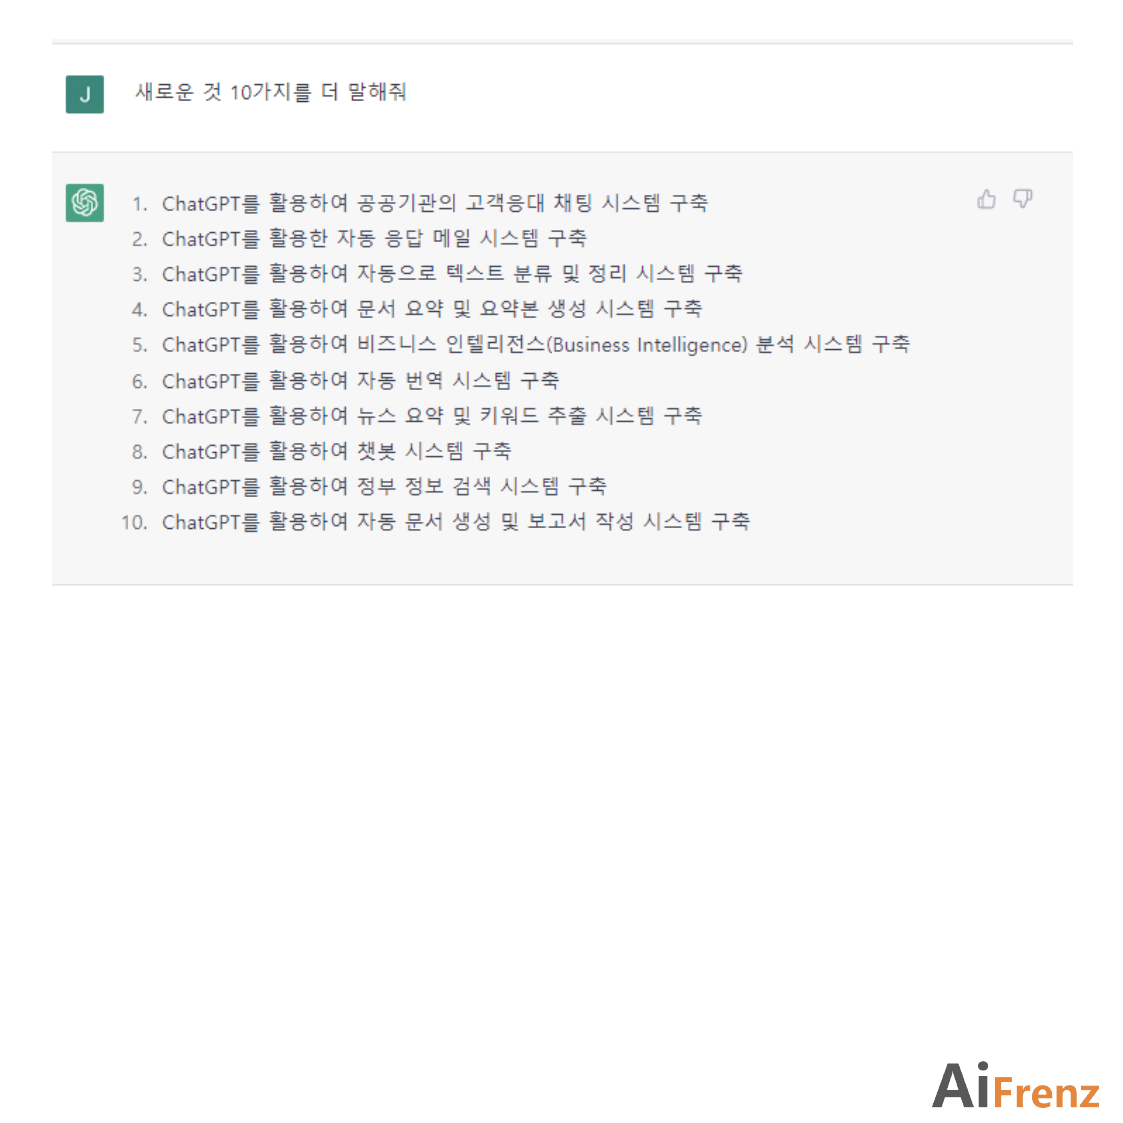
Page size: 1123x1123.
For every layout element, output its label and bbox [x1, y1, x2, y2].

picture [931, 1058, 1100, 1109]
picture [52, 39, 1073, 590]
